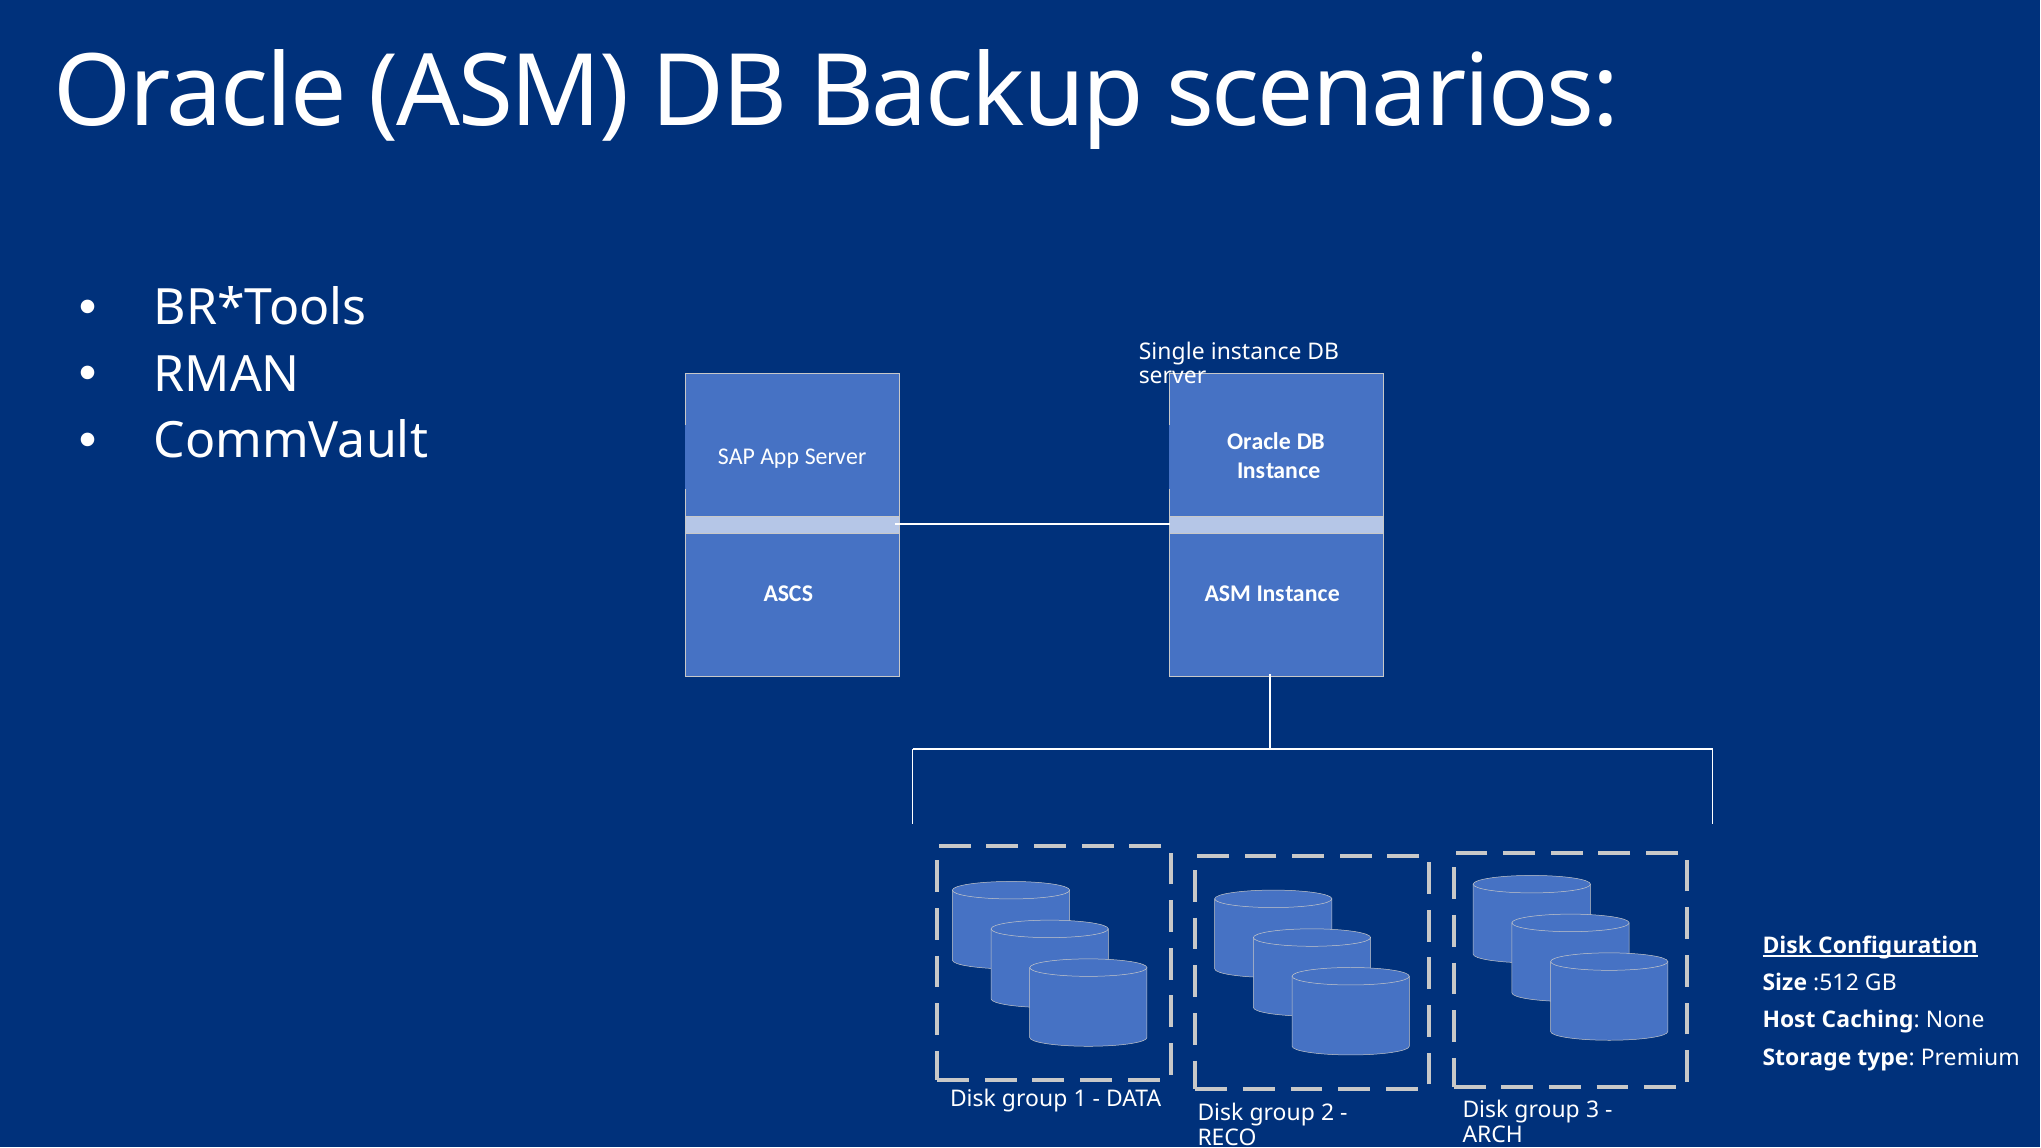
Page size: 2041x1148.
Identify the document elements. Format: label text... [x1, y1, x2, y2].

text_box BR*Tools RMAN CommVault [48, 257, 1962, 662]
text_box Disk group 3 - ARCH [1432, 1074, 1708, 1148]
title Oracle (ASM) DB Backup scenarios: [29, 23, 1981, 175]
picture [682, 370, 1691, 1093]
text_box Disk group 1 - DATA [920, 1093, 1167, 1124]
text_box Disk group 2 - RECO [1167, 1093, 1432, 1148]
text_box Disk Configuration Size :512 GB Host Caching: None Storage type: Premium [1732, 909, 2041, 1094]
text_box Single instance DB server [1108, 315, 1434, 370]
